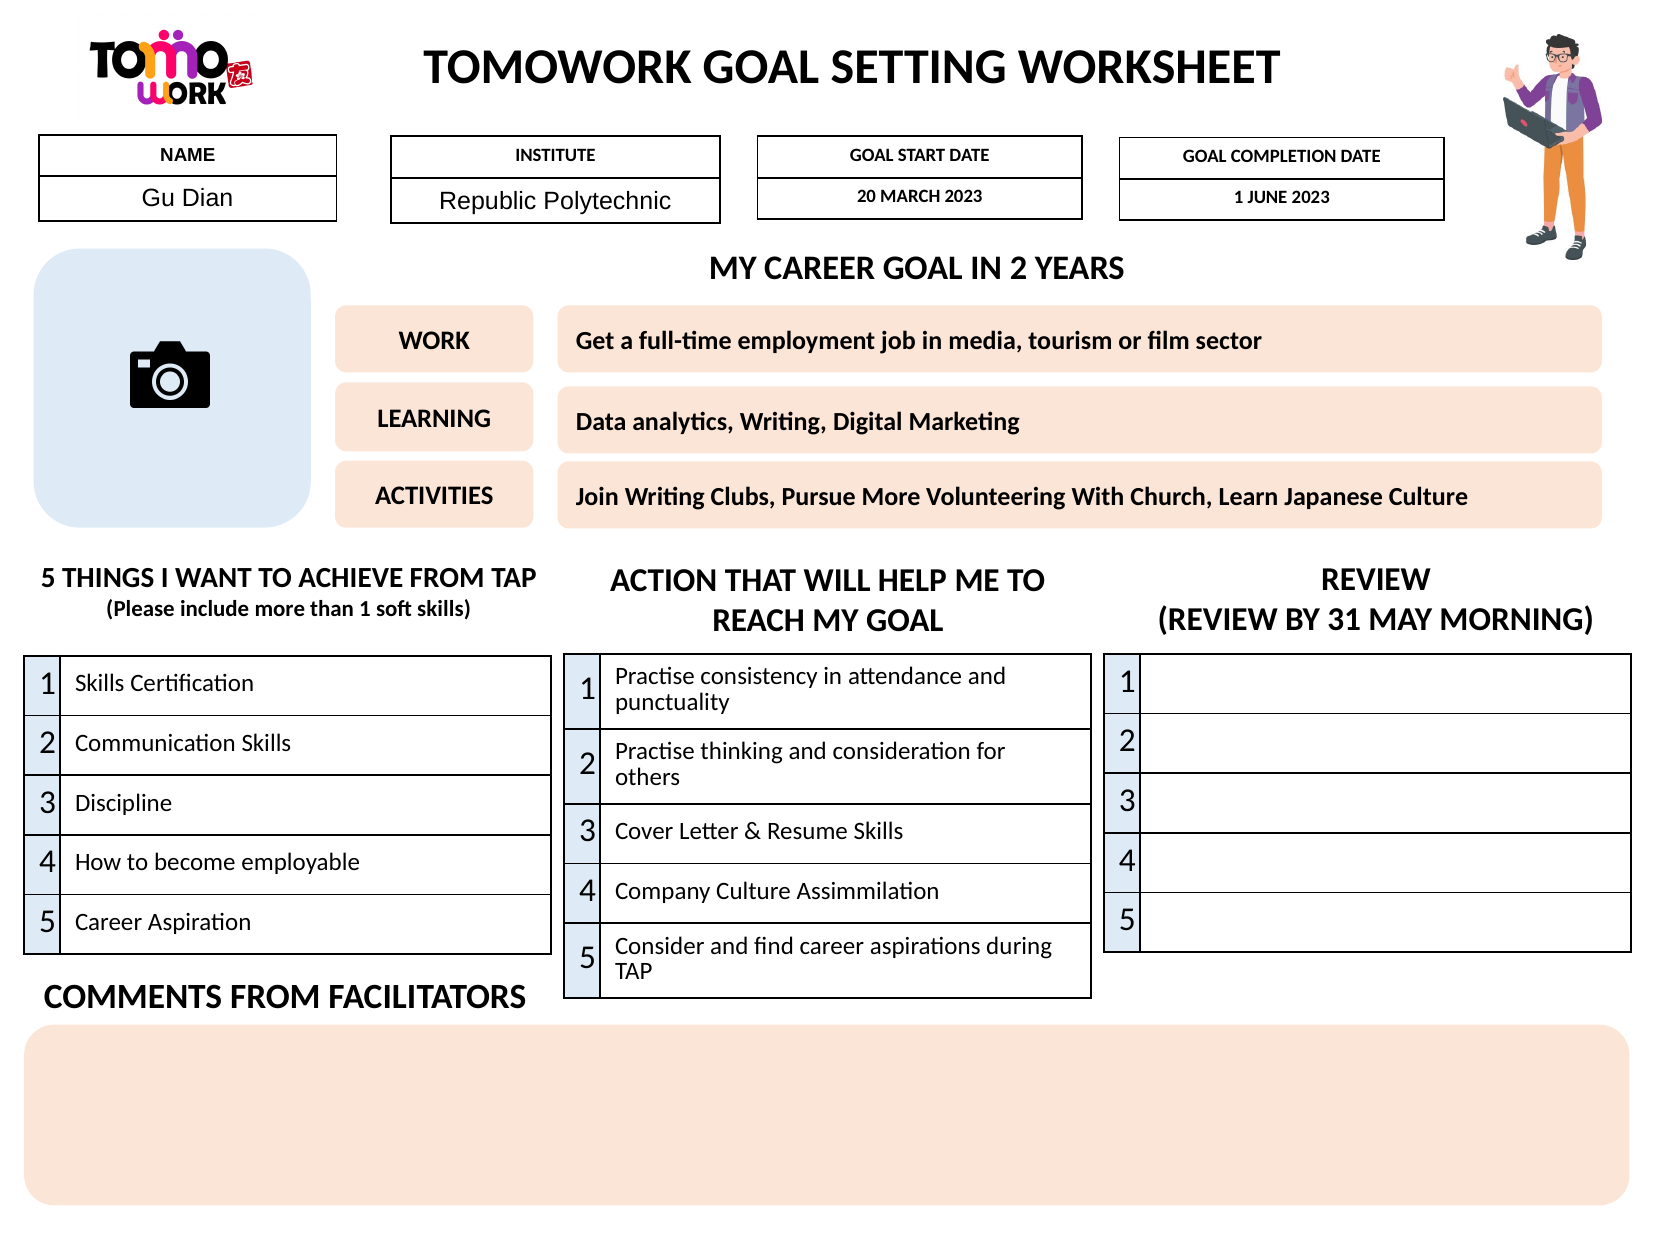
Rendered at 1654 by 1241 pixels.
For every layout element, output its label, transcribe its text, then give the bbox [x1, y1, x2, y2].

table_header GOAL START DATE [758, 137, 1081, 177]
text_box ACTION THAT WILL HELP ME TO REACH MY GOAL [547, 550, 1108, 646]
text_box Get a full-time employment job in media, tourism or film sector [556, 304, 1603, 374]
table_header Practise consistency in attendance and punctuality [601, 655, 1090, 728]
table_cell 20 MARCH 2023 [758, 179, 1081, 218]
table_header INSTITUTE [392, 137, 719, 177]
text_box ACTIVITIES [334, 459, 535, 529]
table_header 1 [25, 657, 59, 715]
text_box [32, 247, 312, 529]
picture [1503, 34, 1602, 260]
table_cell Discipline [61, 776, 550, 834]
table_cell 3 [1105, 774, 1139, 832]
text_box LEARNING [333, 381, 535, 453]
table_cell Career Aspiration [61, 895, 550, 953]
picture [122, 326, 218, 423]
text_box [23, 1023, 1631, 1207]
text_box Join Writing Clubs, Pursue More Volunteering With Church, Learn Japanese Culture [556, 460, 1603, 530]
table_cell 5 [565, 924, 599, 997]
table_cell 1 JUNE 2023 [1120, 180, 1443, 219]
table_cell 3 [565, 805, 599, 863]
table_cell [1141, 834, 1630, 892]
table_cell 5 [25, 895, 59, 953]
table_cell [1141, 774, 1630, 832]
text_box MY CAREER GOAL IN 2 YEARS [396, 237, 1437, 295]
table_header 1 [565, 655, 599, 728]
text_box WORK [334, 304, 535, 374]
table_cell How to become employable [61, 836, 550, 894]
table_cell [1141, 714, 1630, 772]
text_box Data analytics, Writing, Digital Marketing [556, 385, 1603, 455]
table_cell 2 [565, 730, 599, 803]
table_cell Company Culture Assimmilation [601, 864, 1090, 922]
table_cell Communication Skills [61, 716, 550, 774]
table_cell 2 [1105, 714, 1139, 772]
picture [75, 11, 269, 121]
table_cell 4 [25, 836, 59, 894]
table_cell Gu Dian [40, 177, 336, 220]
text_box TOMOWORK GOAL SETTING WORKSHEET [269, 26, 1449, 102]
table_cell 4 [565, 864, 599, 922]
text_box COMMENTS FROM FACILITATORS [22, 965, 548, 1023]
table_header 1 [1105, 655, 1139, 713]
table_cell 2 [25, 716, 59, 774]
table_cell 4 [1105, 834, 1139, 892]
table_header GOAL COMPLETION DATE [1120, 138, 1443, 178]
table_cell Cover Letter & Resume Skills [601, 805, 1090, 863]
table_header NAME [40, 136, 336, 175]
text_box REVIEW (REVIEW BY 31 MAY MORNING) [1122, 549, 1630, 645]
table_cell 5 [1105, 893, 1139, 951]
table_cell 3 [25, 776, 59, 834]
table_header [1141, 655, 1630, 713]
table_header Skills Certification [61, 657, 550, 715]
table_cell Practise thinking and consideration for others [601, 730, 1090, 803]
table_cell [1141, 893, 1630, 951]
text_box 5 THINGS I WANT TO ACHIEVE FROM TAP (Please include more than 1 soft skills) [8, 550, 547, 628]
table_cell Consider and find career aspirations during TAP [601, 924, 1090, 997]
table_cell Republic Polytechnic [392, 179, 719, 222]
